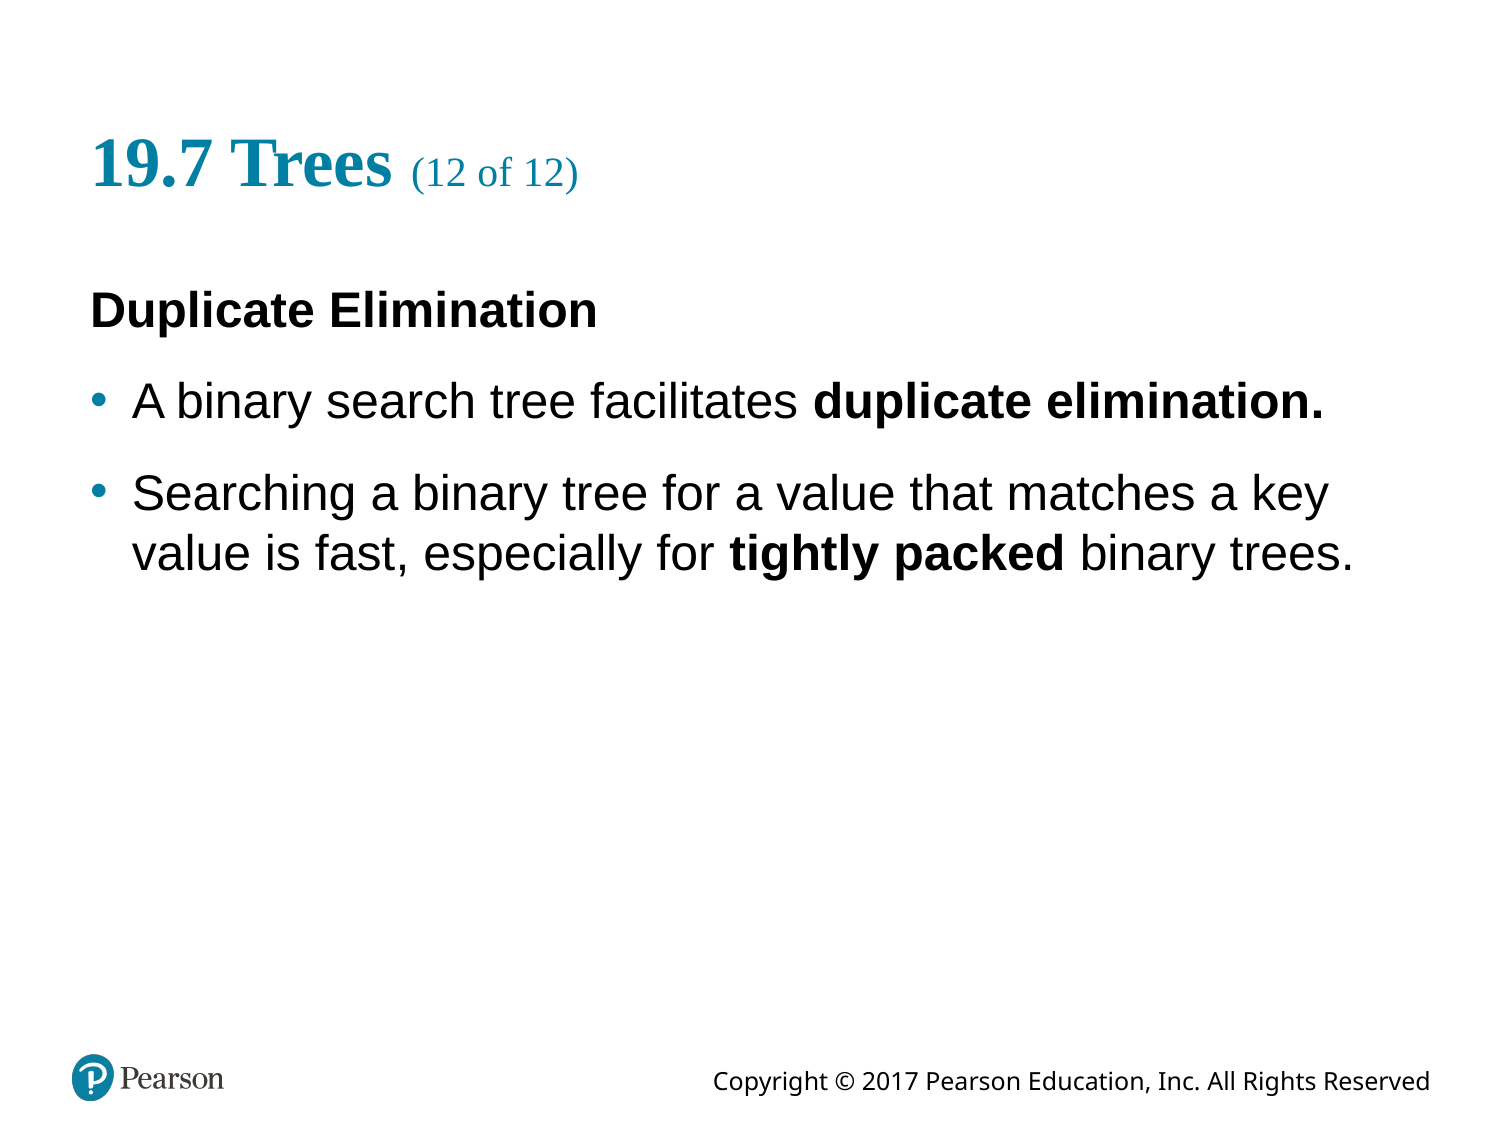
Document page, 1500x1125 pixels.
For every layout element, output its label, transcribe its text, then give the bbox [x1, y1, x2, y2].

title 19.7 Trees (12 of 12) [75, 35, 1425, 216]
list Duplicate Elimination A binary search tree facilitates duplicate elimination. Searching a binary tree for a value that matches a key value is fast, especially for tightly packed binary trees. [75, 262, 1425, 613]
picture [98, 1054, 224, 1101]
picture [72, 1054, 88, 1070]
picture [72, 1087, 83, 1101]
picture [80, 1063, 106, 1088]
